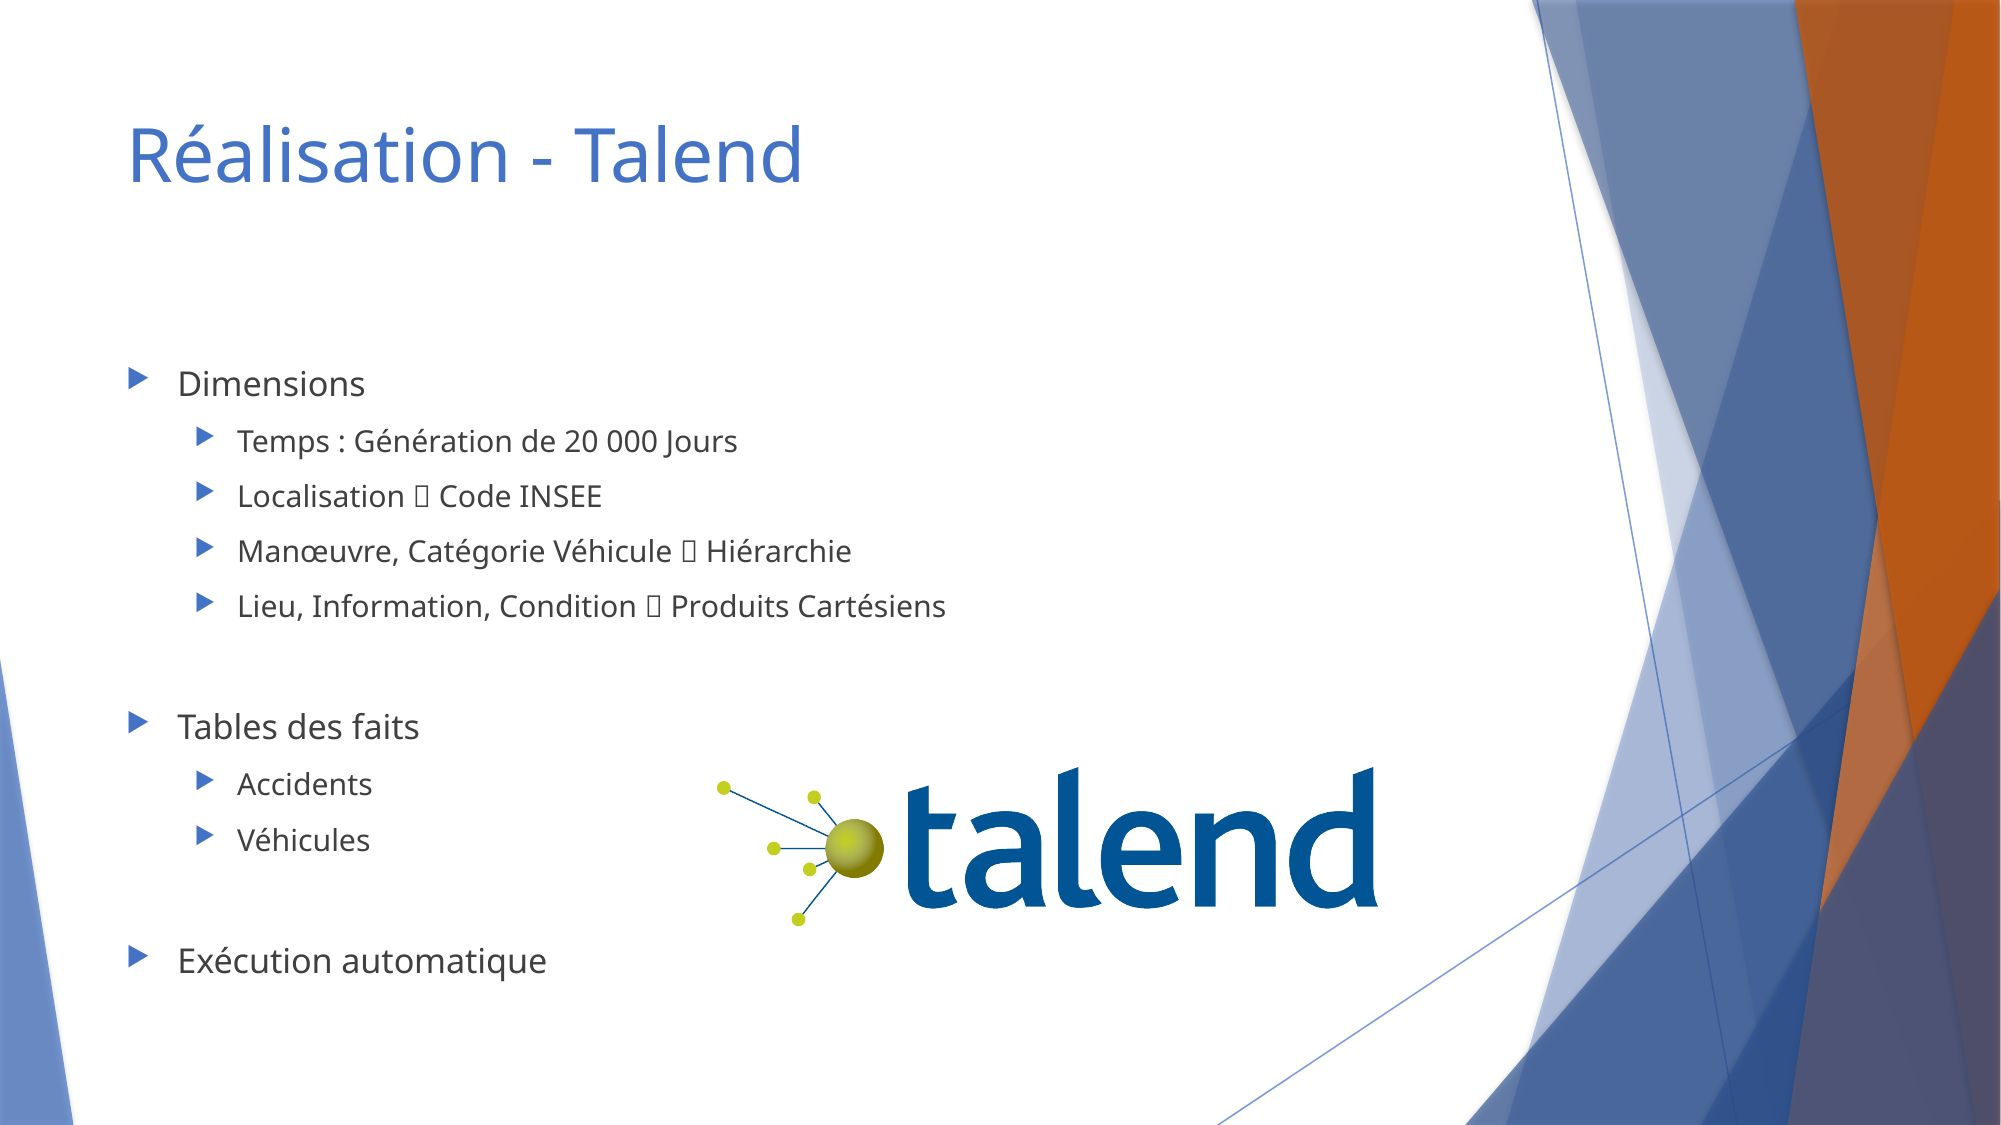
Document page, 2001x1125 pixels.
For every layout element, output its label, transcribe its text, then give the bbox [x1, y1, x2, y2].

list Dimensions Temps : Génération de 20 000 Jours Localisation  Code INSEE Manœuvre, Catégorie Véhicule  Hiérarchie Lieu, Information, Condition  Produits Cartésiens Tables des faits Accidents Véhicules Exécution automatique [111, 354, 1522, 992]
picture [649, 686, 1446, 1006]
title Réalisation - Talend [111, 99, 1522, 317]
